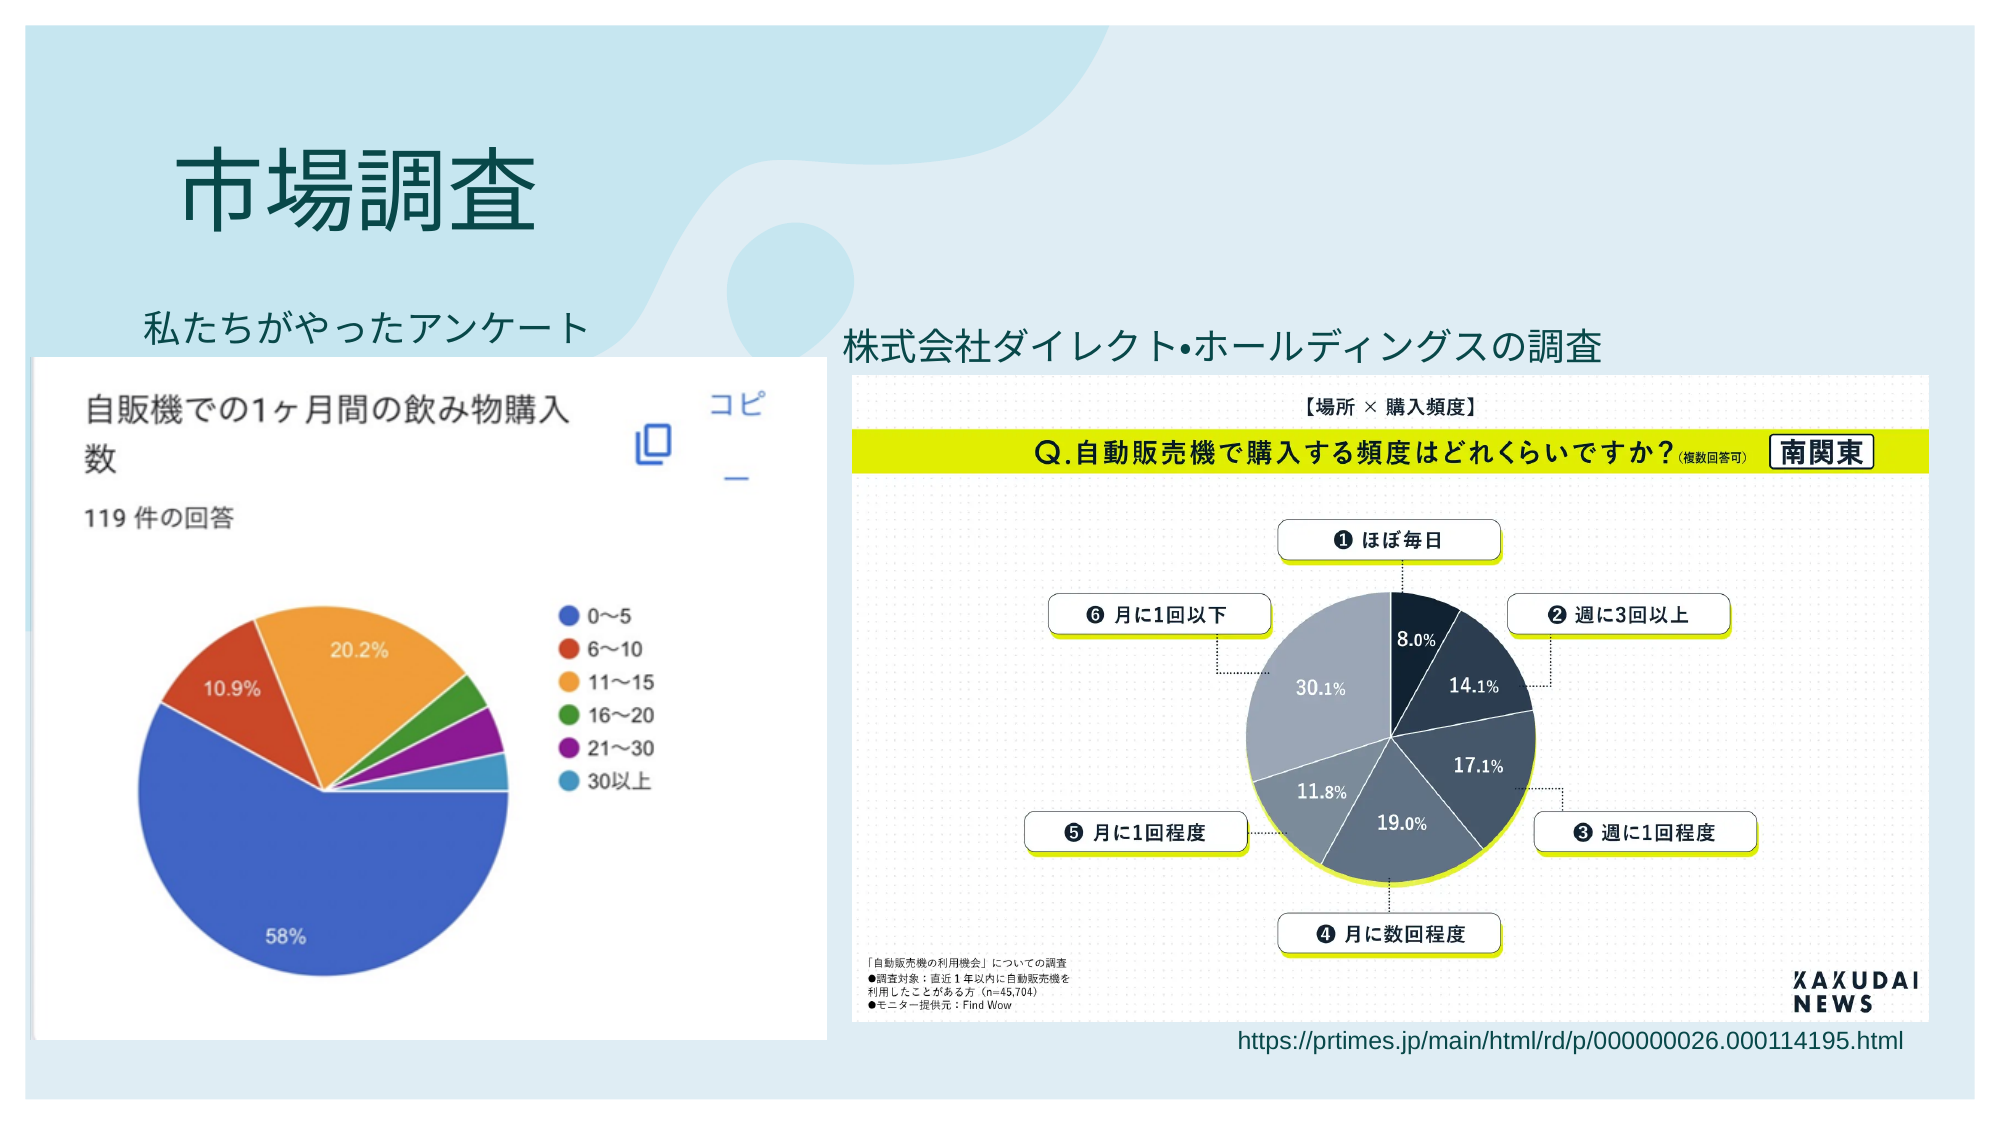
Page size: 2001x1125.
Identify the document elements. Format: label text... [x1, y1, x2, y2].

title 市場調査 [157, 118, 598, 260]
text_box 株式会社ダイレクト・ホールディングスの調査 [827, 315, 1618, 376]
picture [852, 375, 1929, 1022]
picture [25, 357, 827, 1040]
text_box 私たちがやったアンケート [128, 297, 607, 356]
text_box https://prtimes.jp/main/html/rd/p/000000026.000114195.html [1222, 1029, 1929, 1062]
